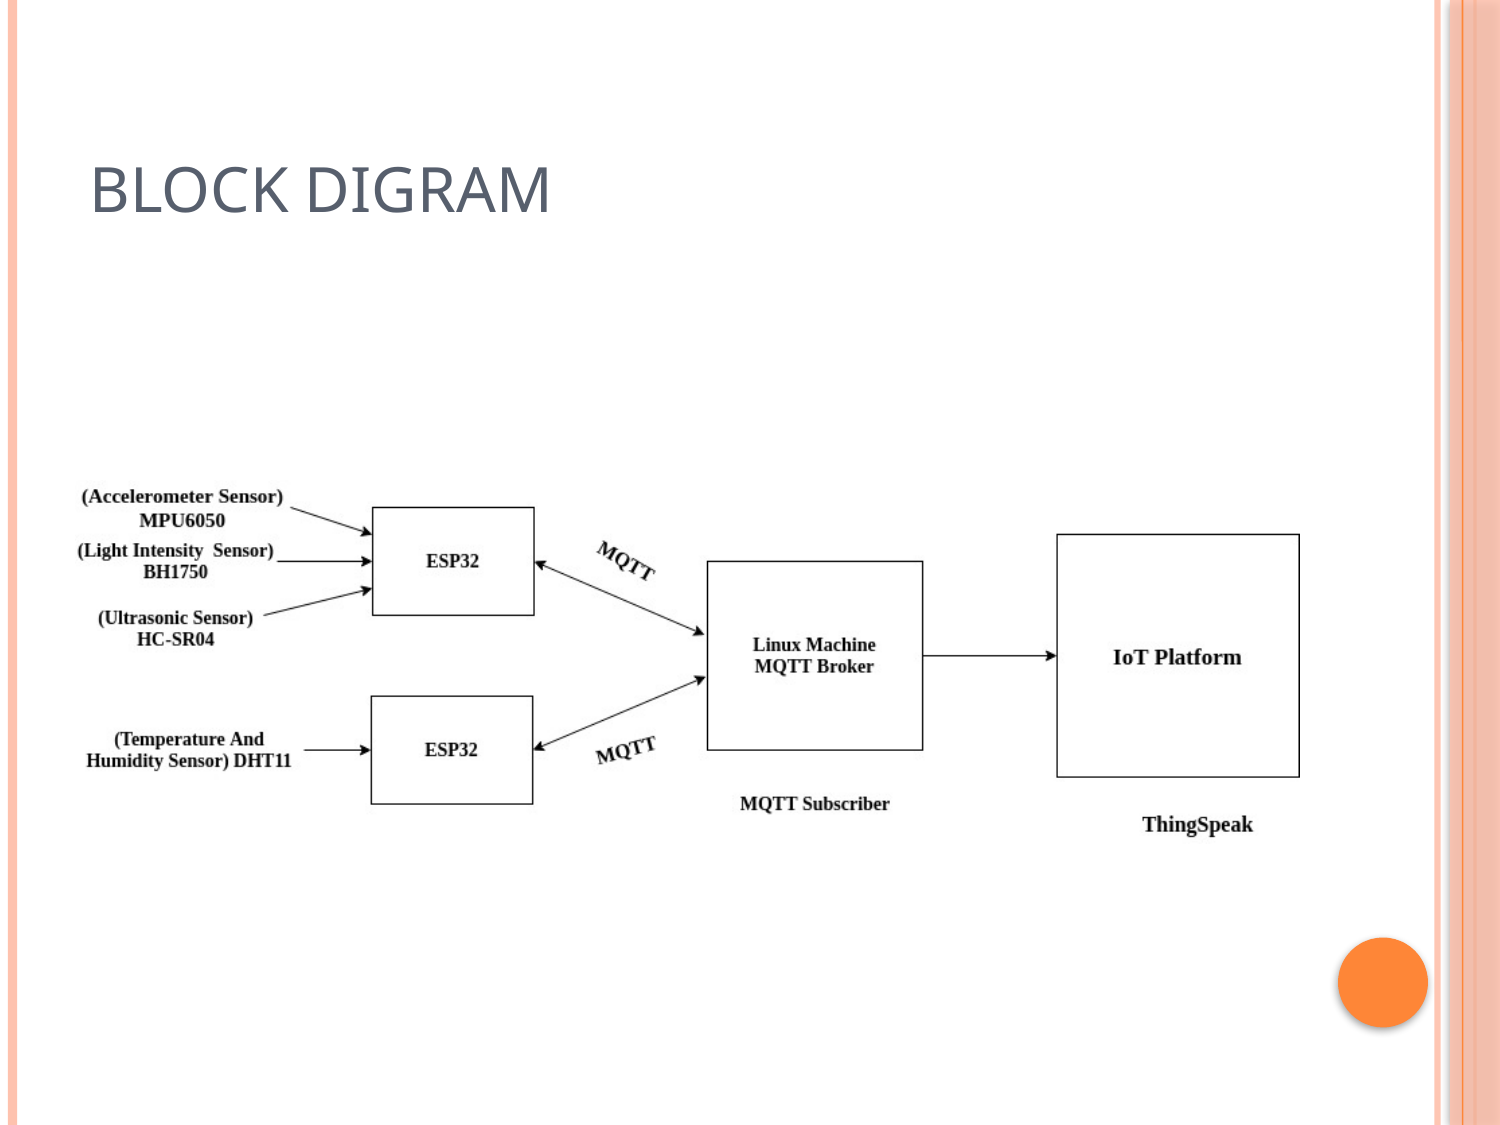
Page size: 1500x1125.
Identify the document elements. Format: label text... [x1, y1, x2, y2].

title Block digram [75, 45, 1300, 233]
picture [74, 480, 1300, 844]
